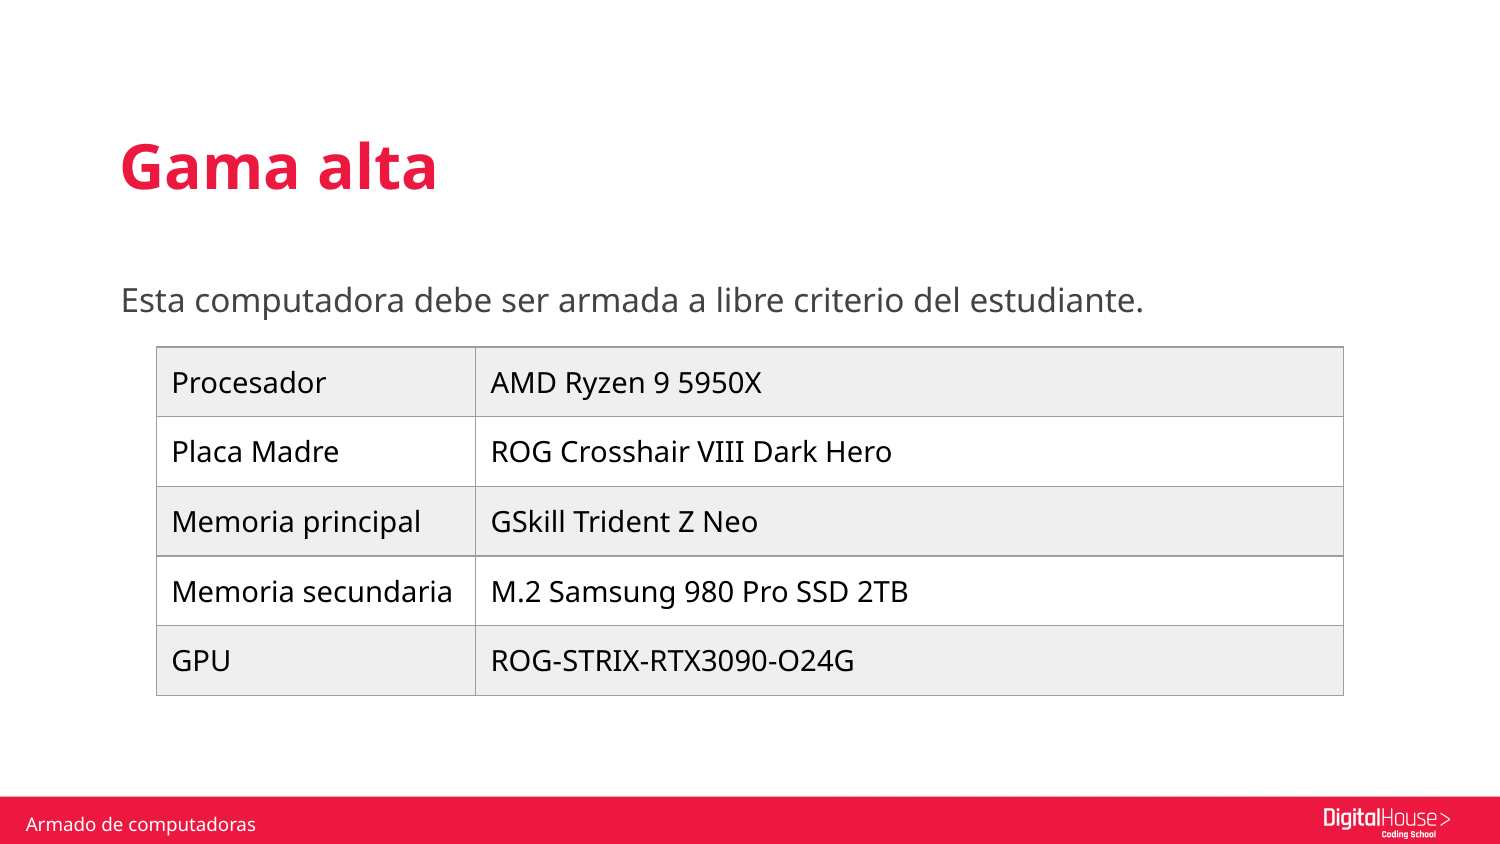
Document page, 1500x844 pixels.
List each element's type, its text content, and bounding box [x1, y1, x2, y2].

table_cell Memoria principal [157, 487, 475, 555]
table_cell ROG-STRIX-RTX3090-O24G [476, 626, 1343, 695]
text_box Esta computadora debe ser armada a libre criterio del estudiante. [105, 251, 1430, 297]
table_cell ROG Crosshair VIII Dark Hero [476, 417, 1343, 486]
table_cell Memoria secundaria [157, 557, 475, 625]
table_header AMD Ryzen 9 5950X [476, 348, 1343, 416]
table_cell M.2 Samsung 980 Pro SSD 2TB [476, 557, 1343, 625]
table_cell Placa Madre [157, 417, 475, 486]
text_box Gama alta [105, 99, 1366, 240]
table_cell GPU [157, 626, 475, 695]
picture [1324, 808, 1450, 839]
text_box [107, 297, 701, 746]
table_cell GSkill Trident Z Neo [476, 487, 1343, 555]
text_box [142, 297, 634, 355]
table_header Procesador [157, 348, 475, 416]
